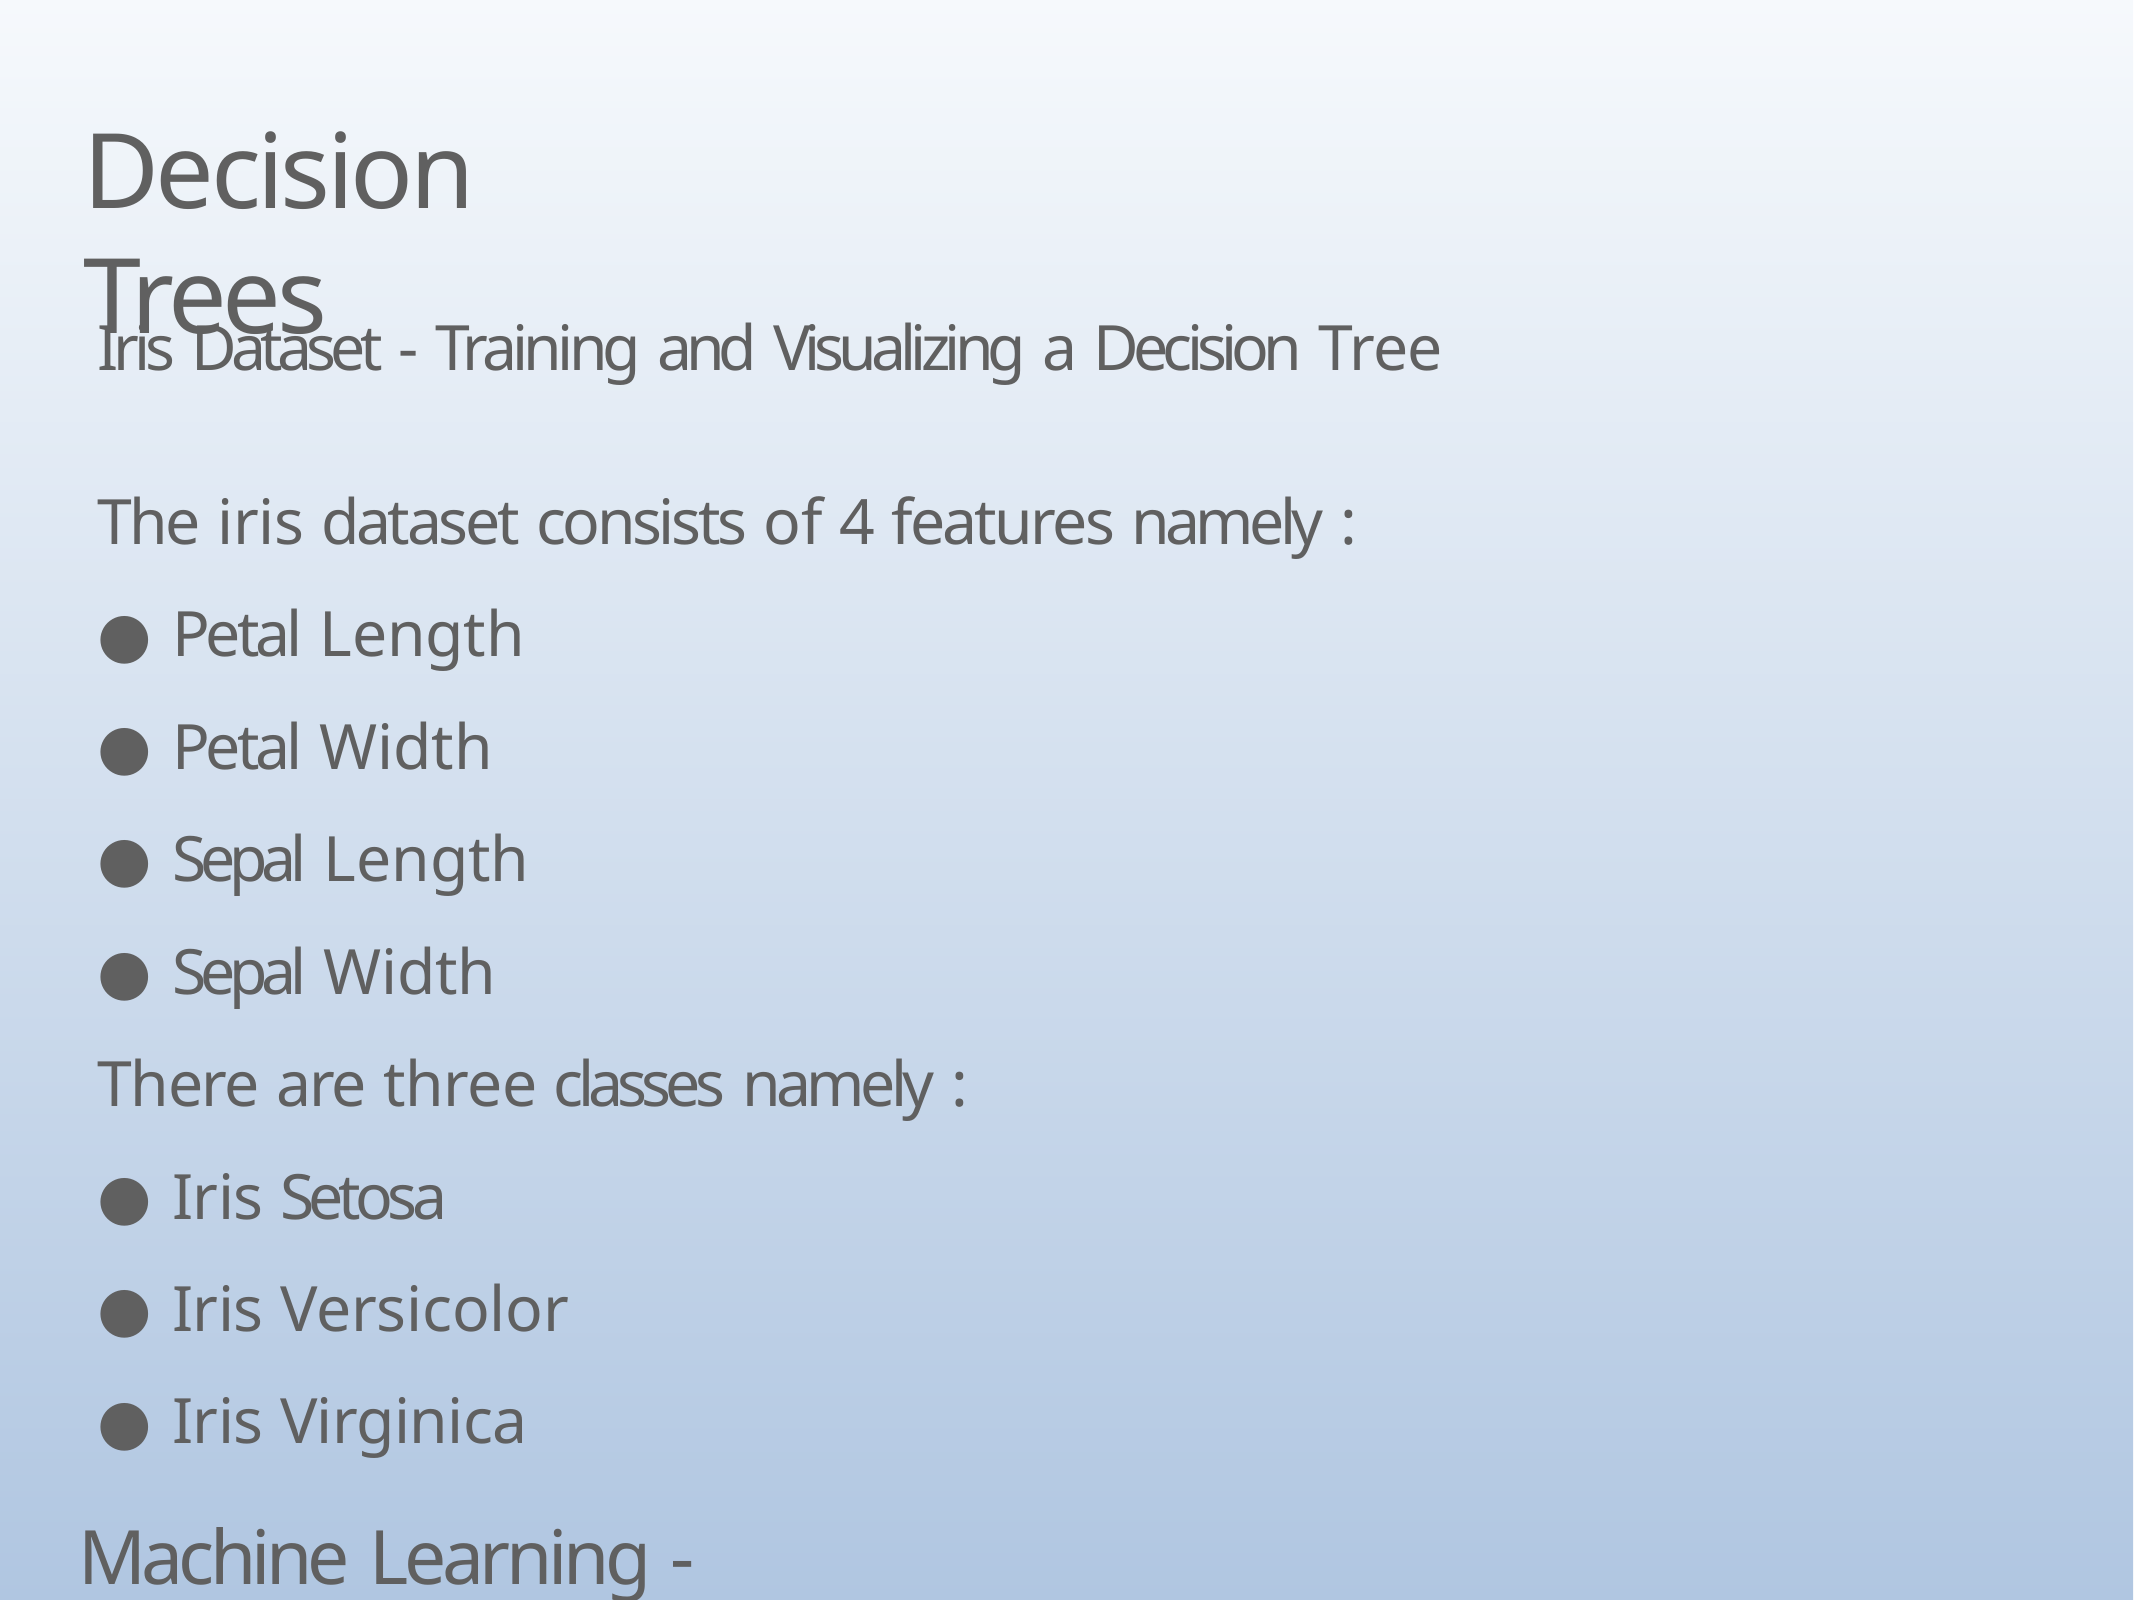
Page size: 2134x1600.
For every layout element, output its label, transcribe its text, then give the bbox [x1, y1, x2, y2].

footer Machine Learning - Classfication [76, 1503, 1056, 1600]
title Decision Trees [81, 102, 727, 372]
text_box Iris Dataset - Training and Visualizing a Decision Tree The iris dataset consists of 4 features namely : Petal Length Petal Width Sepal Length Sepal Width There are three classes namely : Iris Setosa Iris Versicolor Iris Virginica [95, 305, 1668, 1457]
